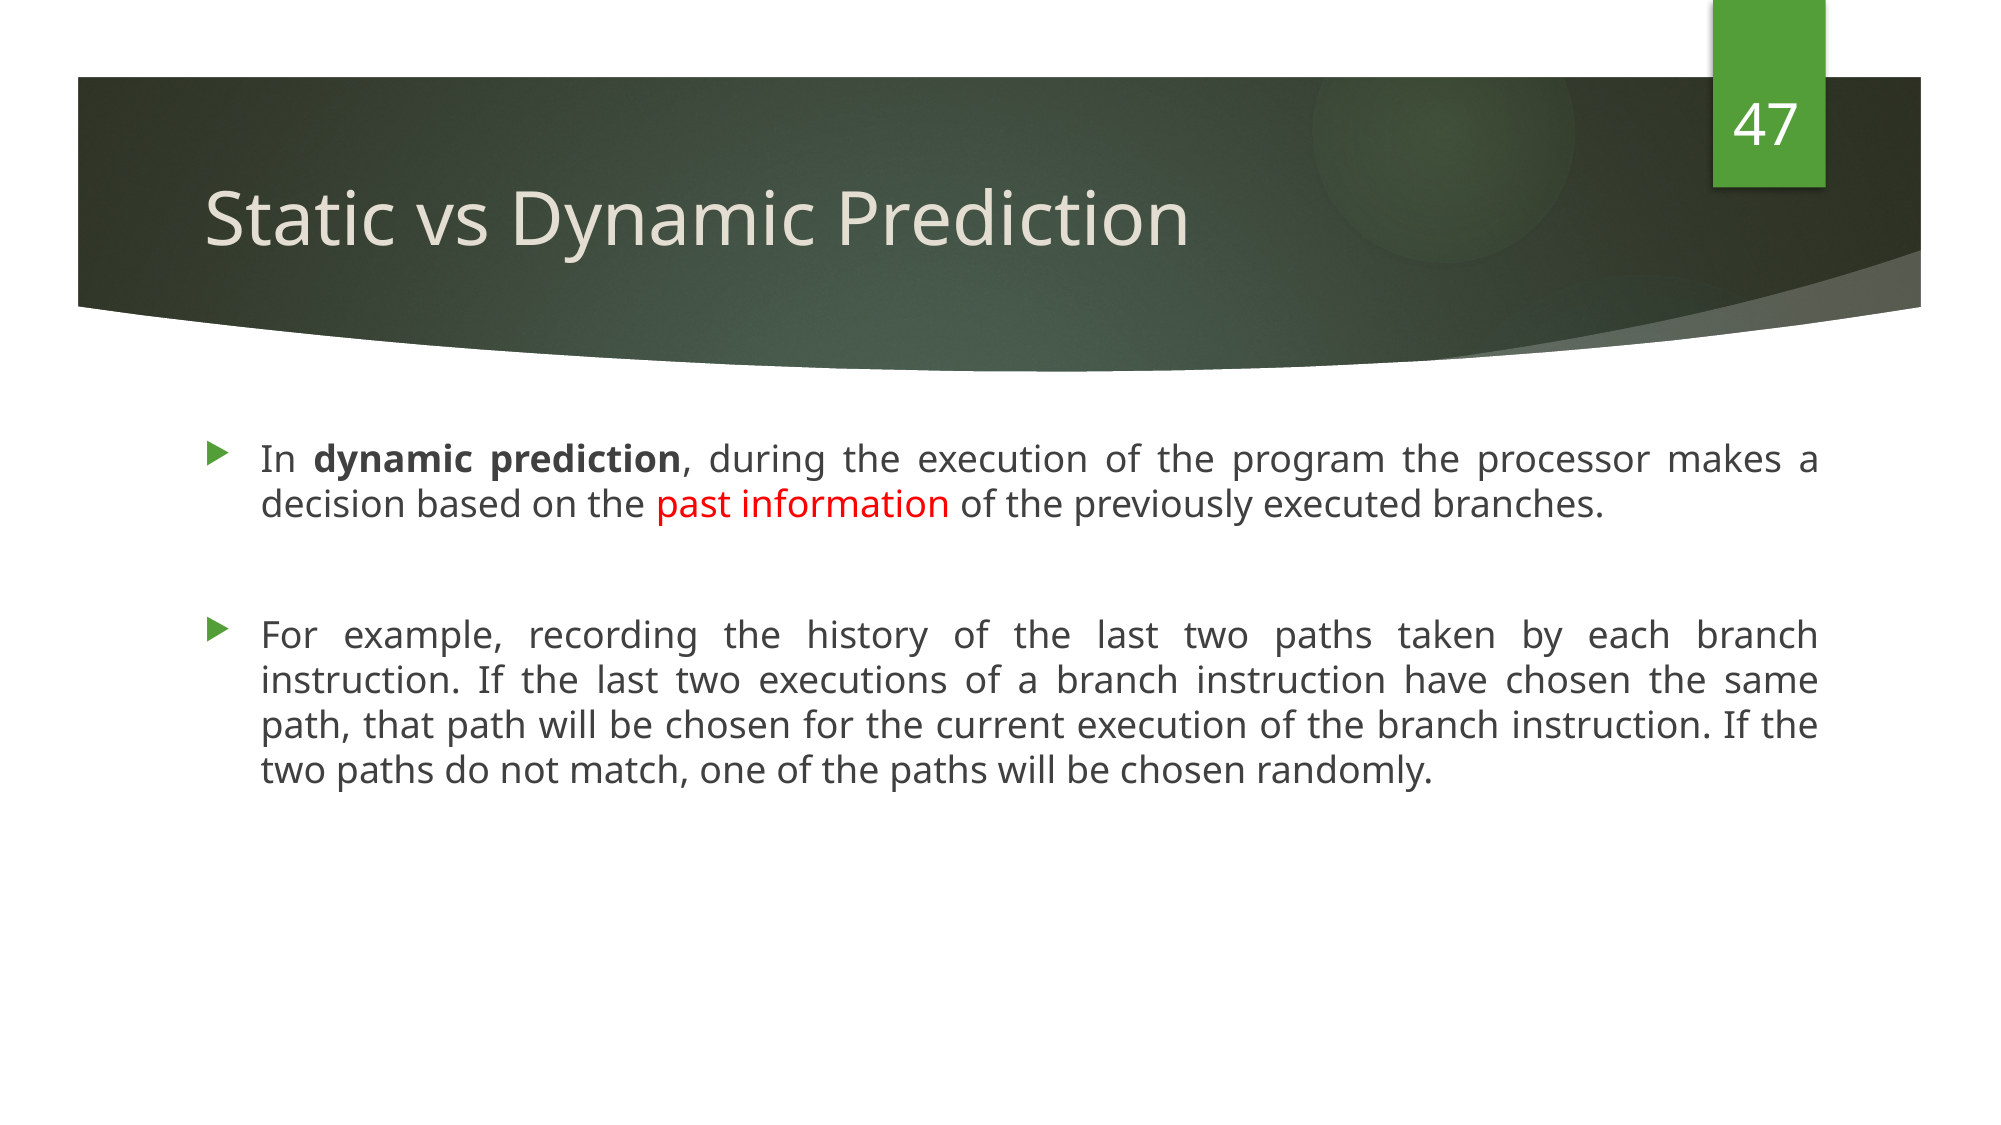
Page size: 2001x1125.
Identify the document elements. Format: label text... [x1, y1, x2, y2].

slide_number 47 [1698, 48, 1836, 175]
title Static vs Dynamic Prediction [189, 155, 1627, 275]
list In dynamic prediction, during the execution of the program the processor makes a decision based on the past information of the previously executed branches. For example, recording the history of the last two paths taken by each branch instruction. If the last two executions of a branch instruction have chosen the same path, that path will be chosen for the current execution of the branch instruction. If the two paths do not match, one of the paths will be chosen randomly. [189, 427, 1836, 988]
